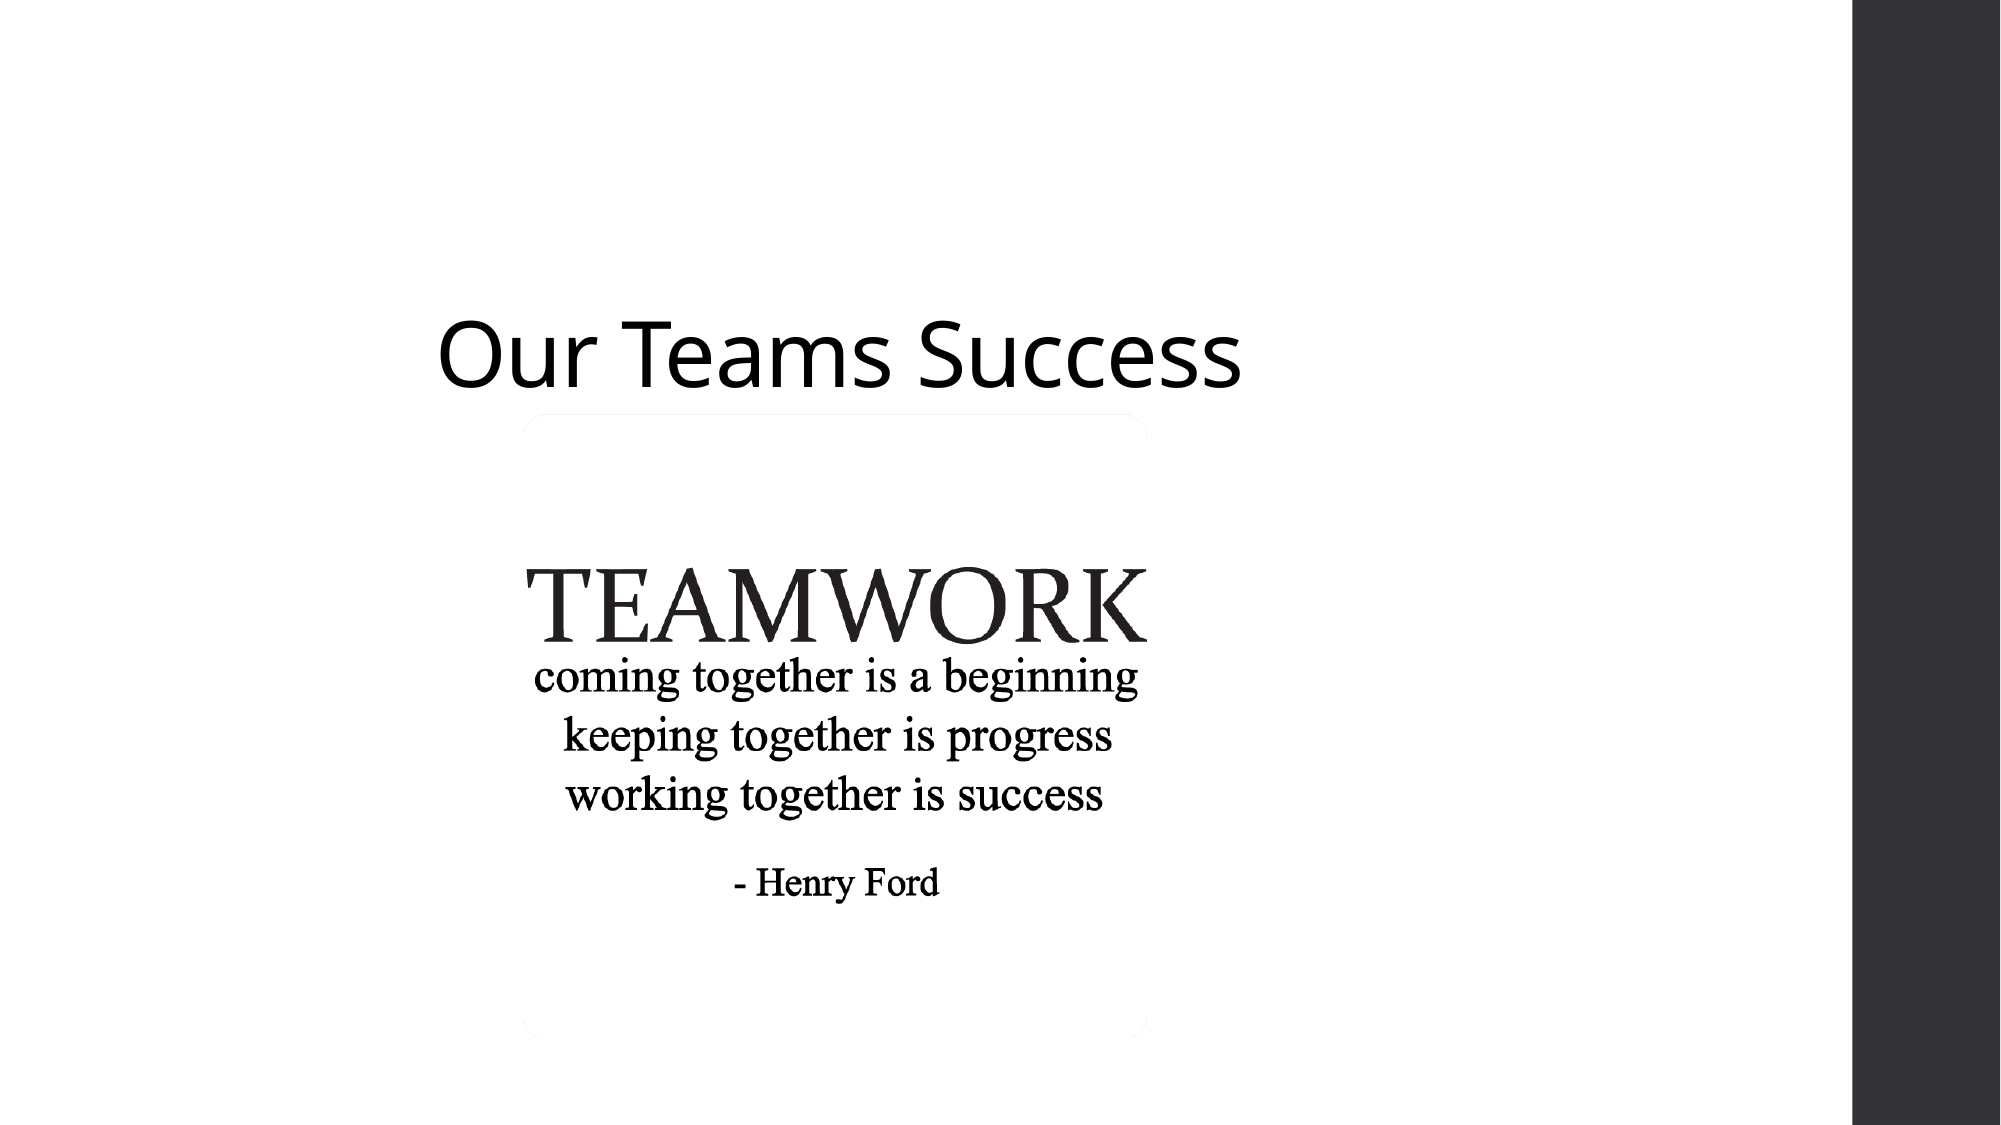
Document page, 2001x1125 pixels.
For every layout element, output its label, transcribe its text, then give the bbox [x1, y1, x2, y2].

title Our Teams Success [420, 185, 1345, 415]
picture [523, 414, 1147, 1038]
